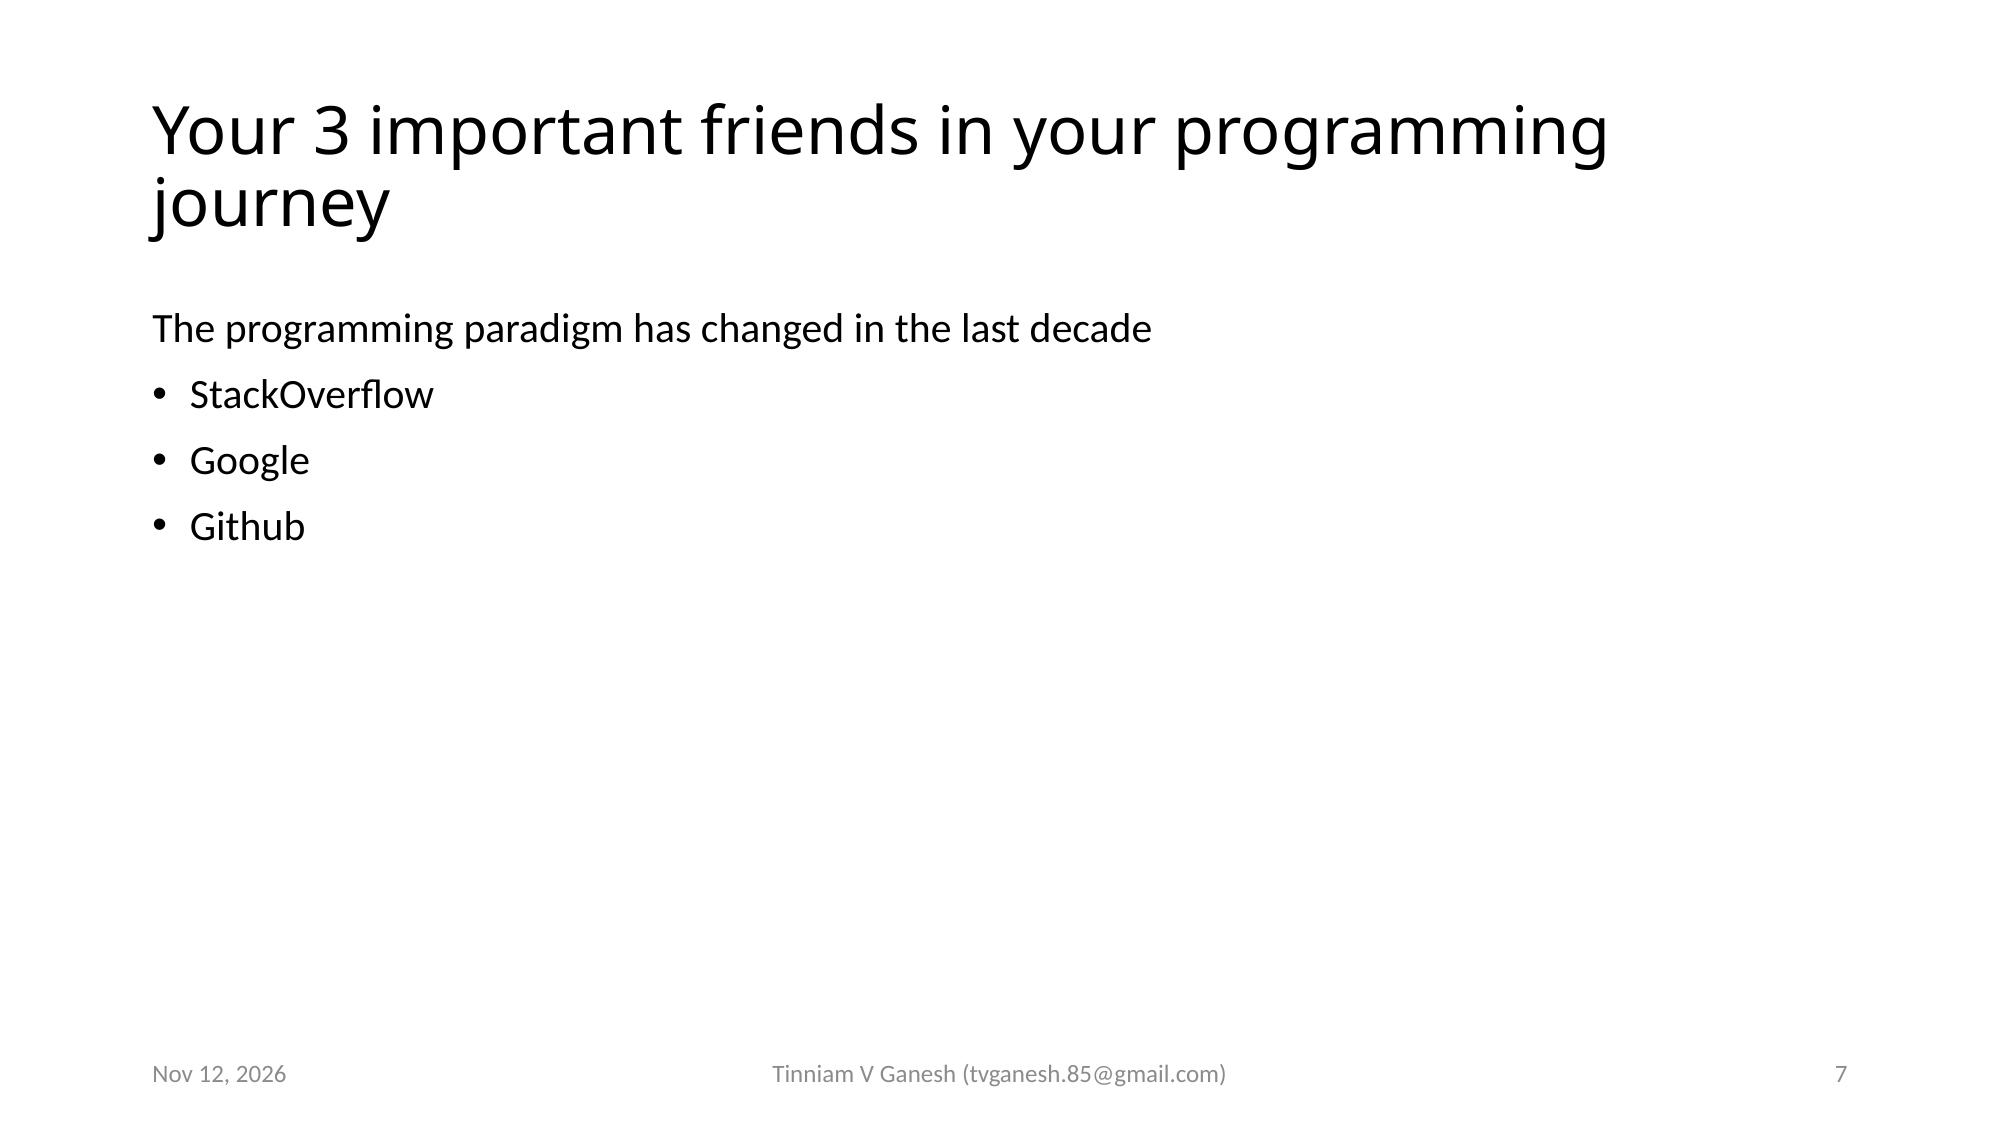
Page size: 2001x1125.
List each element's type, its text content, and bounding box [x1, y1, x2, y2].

list The programming paradigm has changed in the last decade StackOverflow Google Github [137, 299, 1863, 1014]
title Your 3 important friends in your programming journey [137, 59, 1863, 278]
footer Tinniam V Ganesh (tvganesh.85@gmail.com) [662, 1042, 1338, 1103]
slide_number 15-Mar-17 [137, 1042, 588, 1103]
slide_number 7 [1412, 1042, 1863, 1103]
